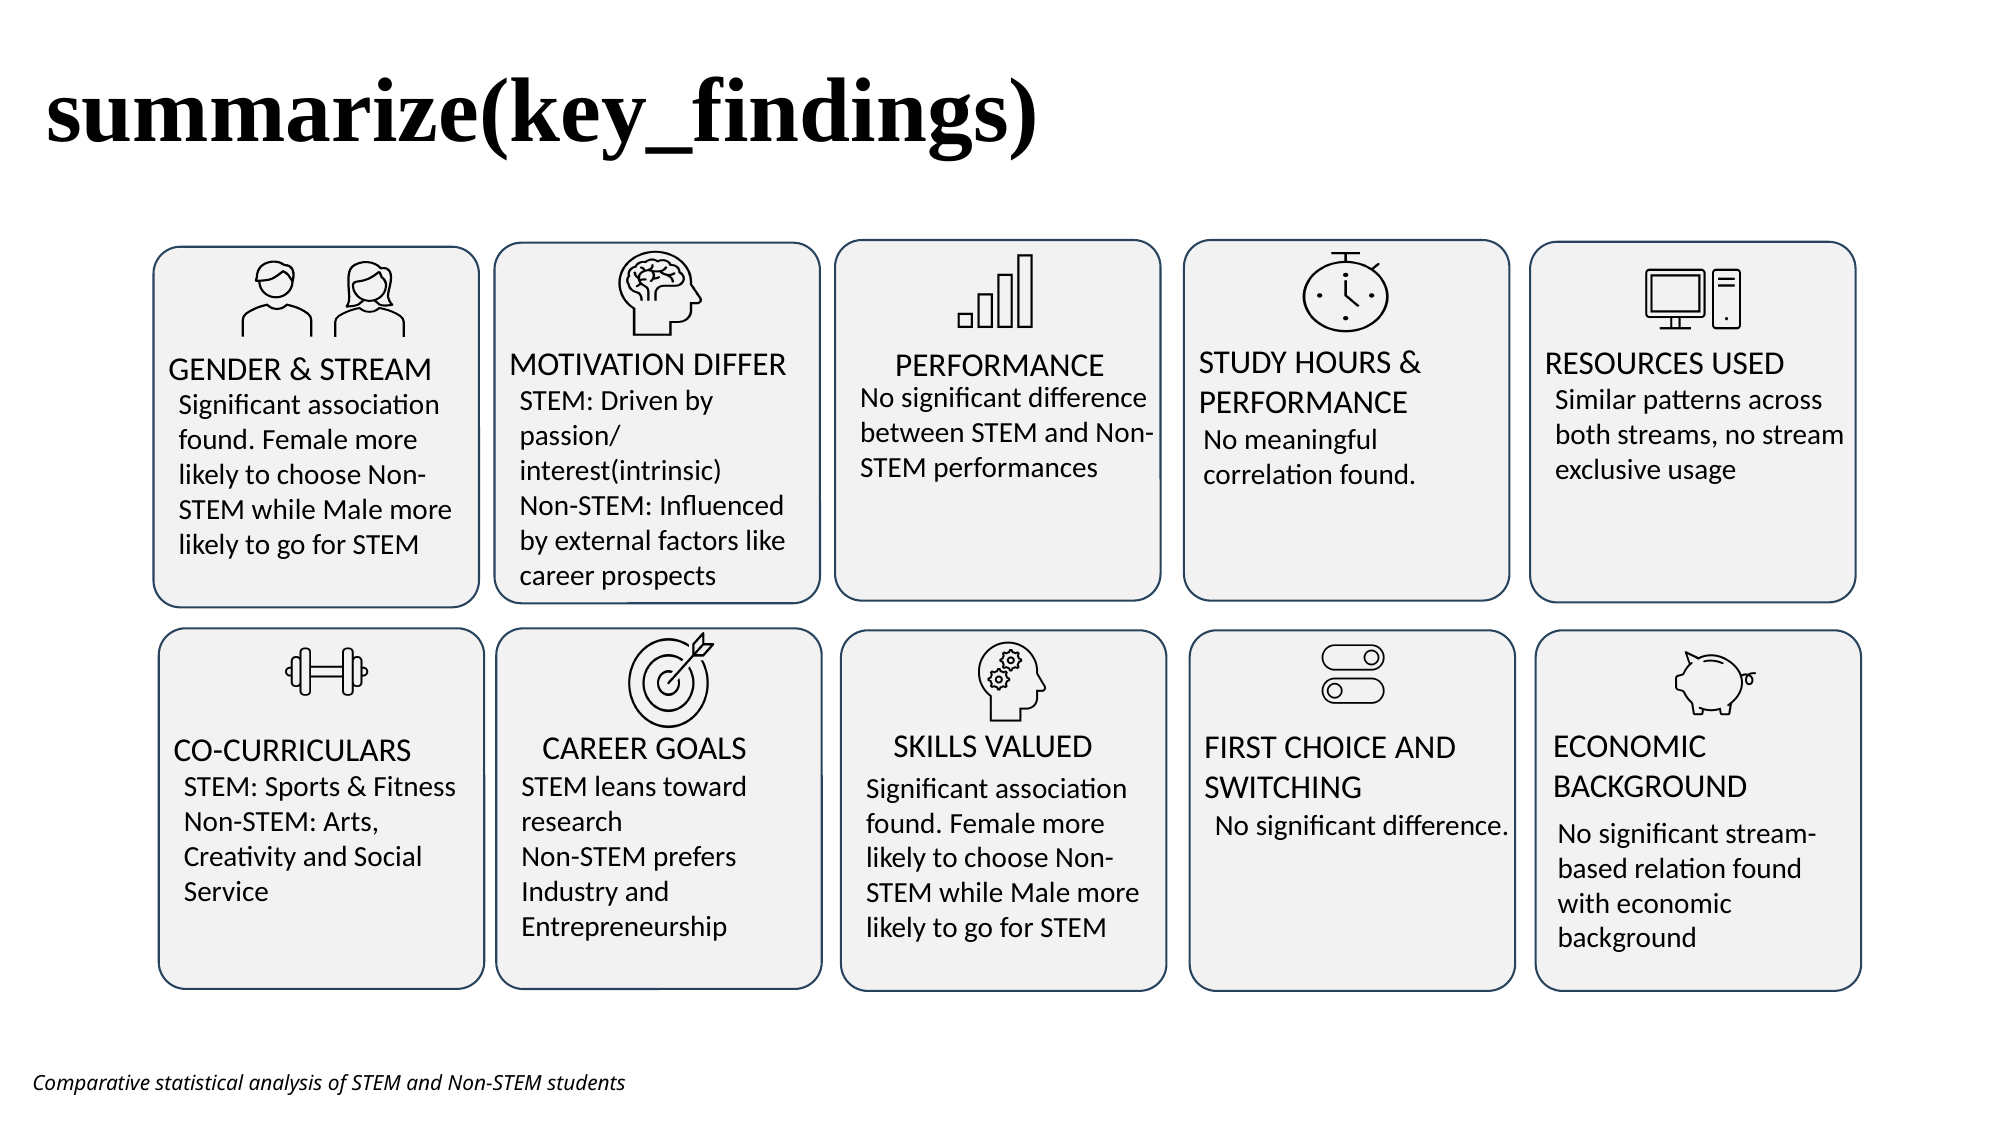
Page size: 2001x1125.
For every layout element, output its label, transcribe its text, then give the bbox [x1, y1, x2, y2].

footer Comparative statistical analysis of STEM and Non-STEM students [0, 1052, 797, 1112]
title summarize(key_findings) [31, 3, 1757, 221]
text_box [153, 239, 1890, 991]
